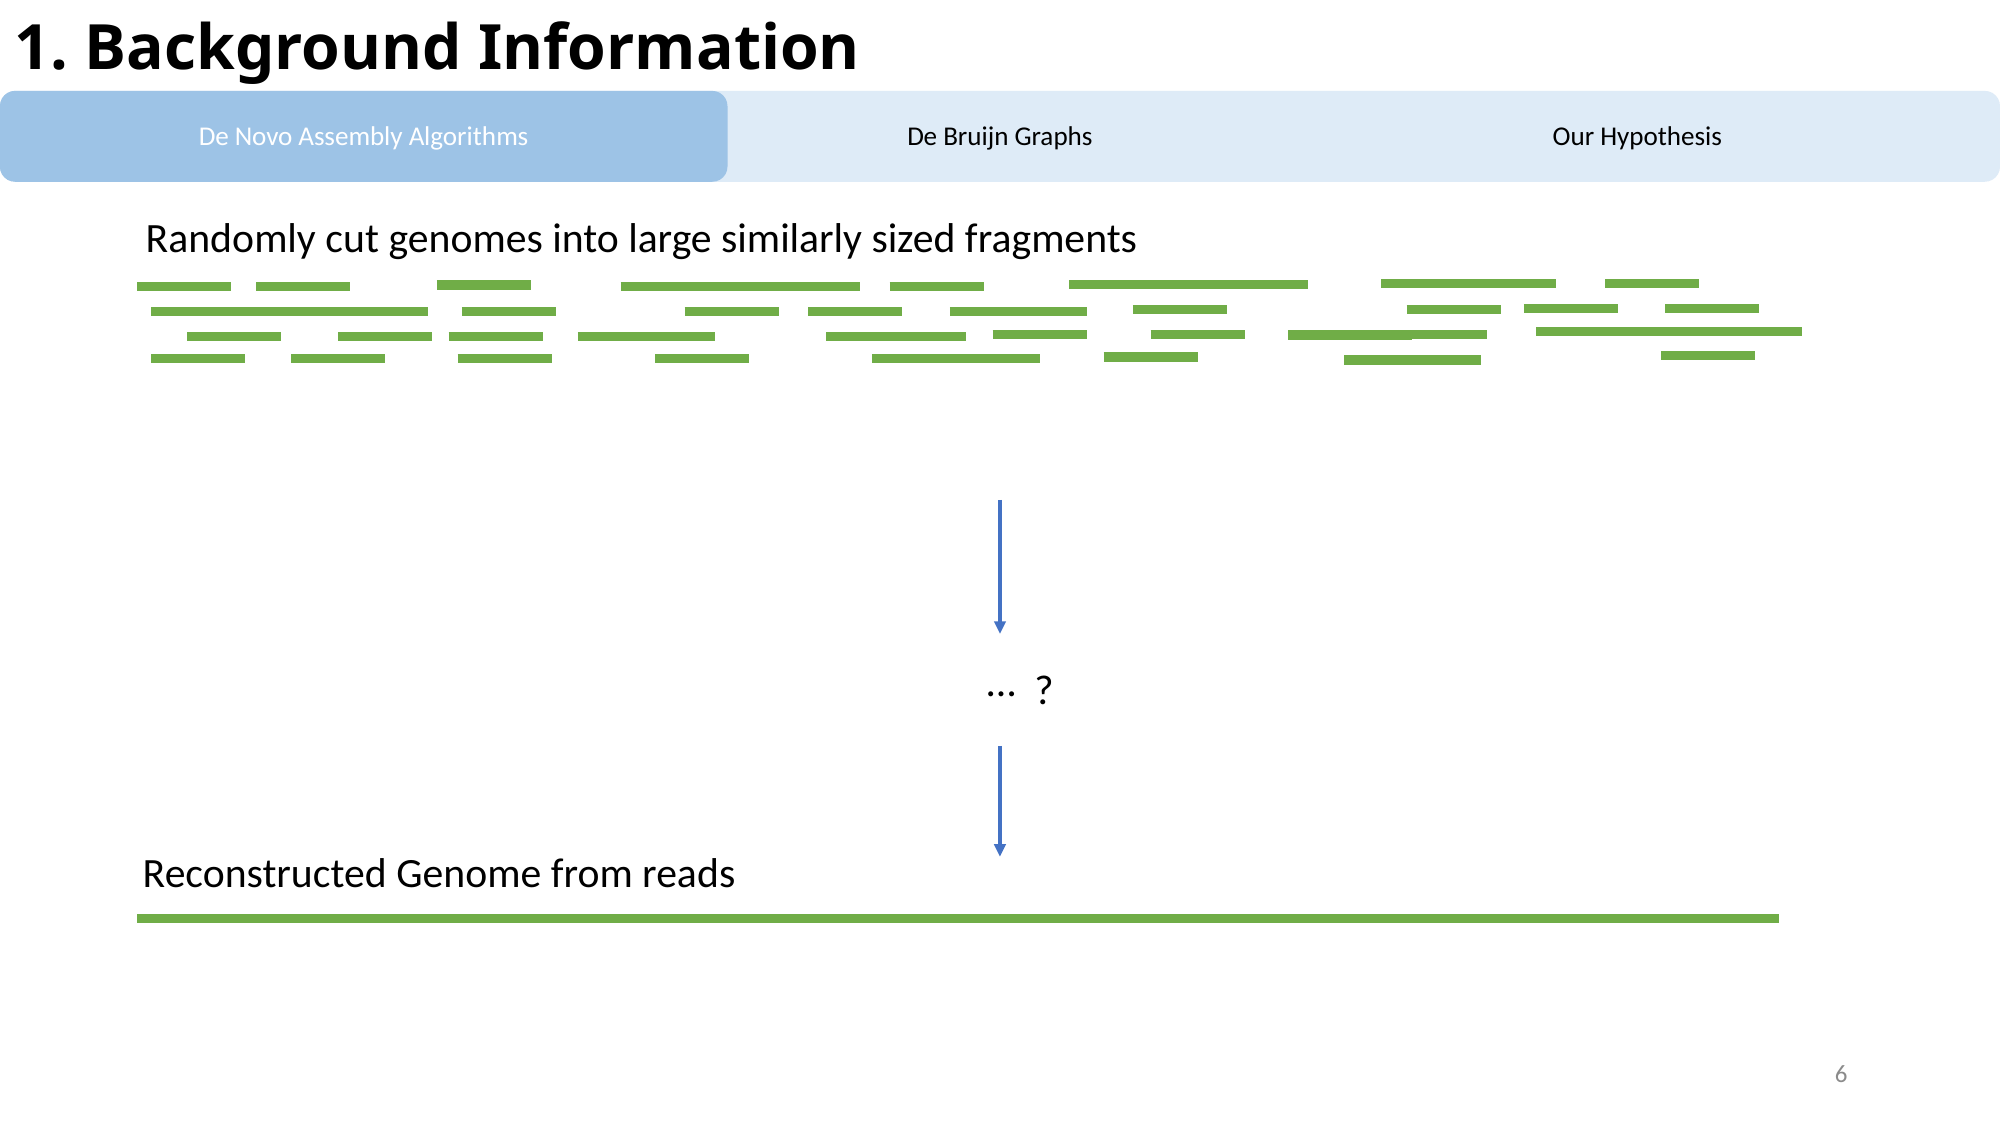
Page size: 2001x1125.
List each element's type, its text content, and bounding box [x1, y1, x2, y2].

text_box ? [1019, 655, 1069, 721]
text_box Reconstructed Genome from reads [127, 837, 751, 903]
text_box De Novo Assembly Algorithms [184, 111, 544, 159]
text_box [714, 89, 2000, 183]
text_box Randomly cut genomes into large similarly sized fragments [130, 203, 1153, 269]
text_box … [972, 647, 1031, 712]
text_box 1. Background Information [0, 0, 1038, 90]
text_box De Bruijn Graphs [892, 111, 1108, 159]
slide_number 6 [1412, 1042, 1863, 1103]
text_box Our Hypothesis [1537, 111, 1737, 159]
text_box [0, 89, 729, 183]
